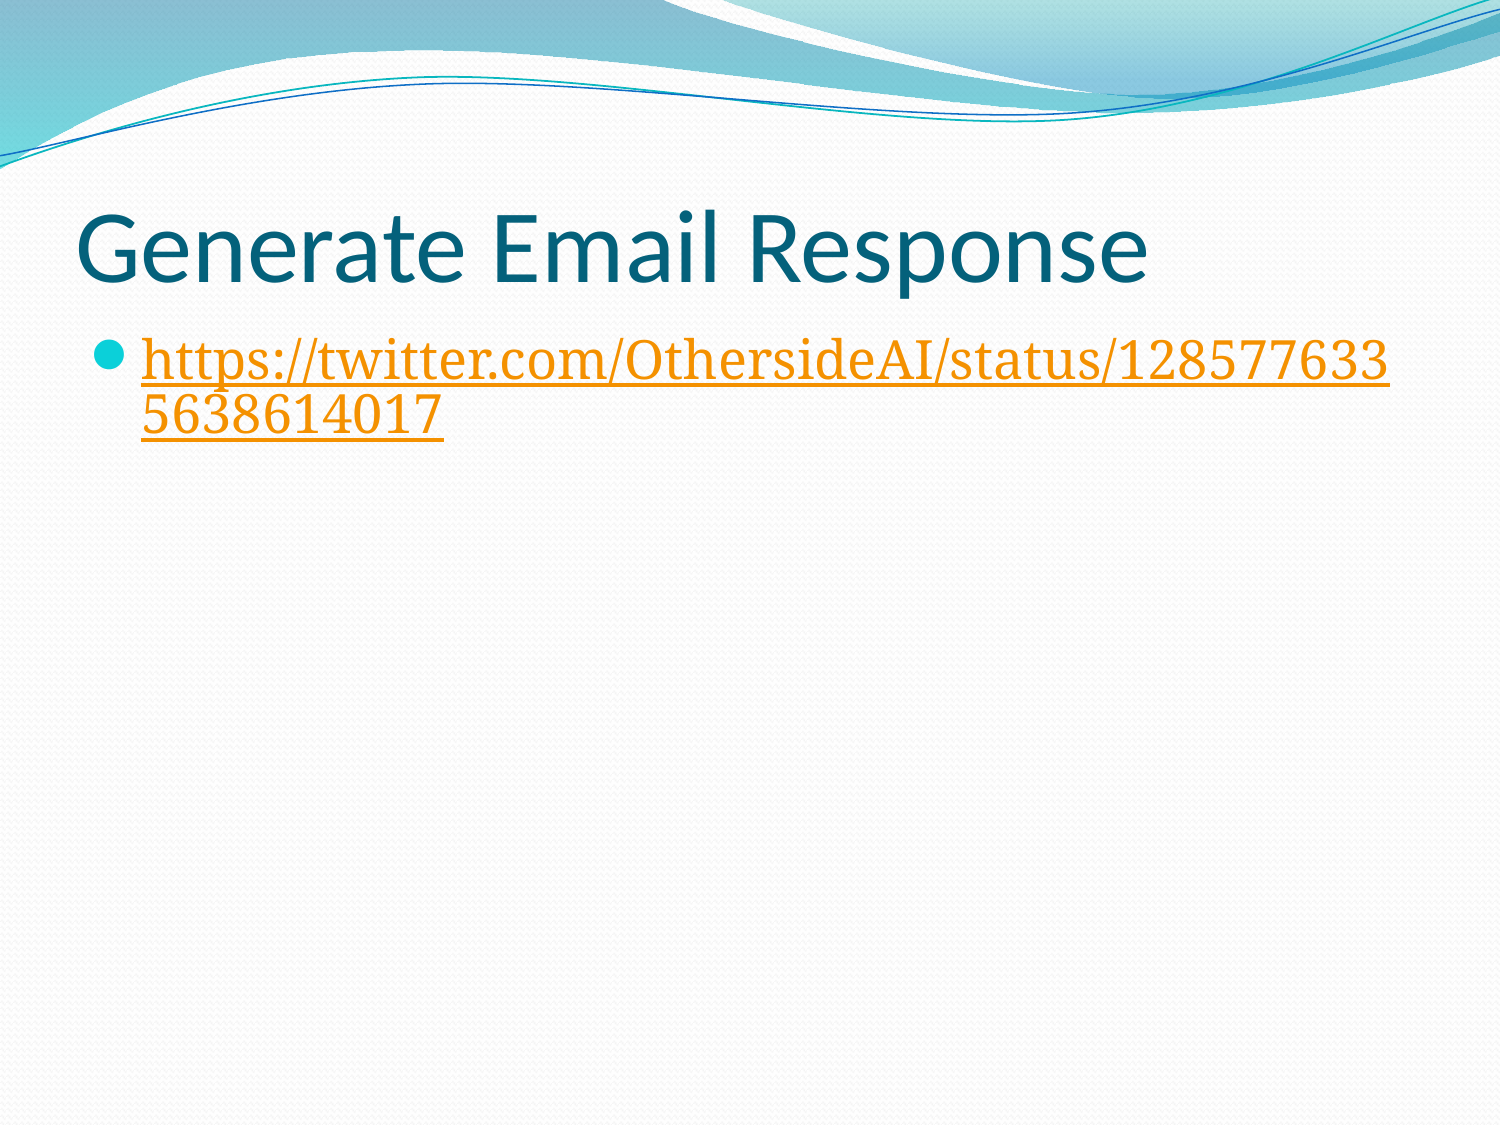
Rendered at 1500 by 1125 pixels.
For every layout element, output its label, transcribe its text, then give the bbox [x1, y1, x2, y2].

title Generate Email Response [75, 115, 1425, 303]
list https://twitter.com/OthersideAI/status/1285776335638614017 [75, 317, 1425, 1038]
